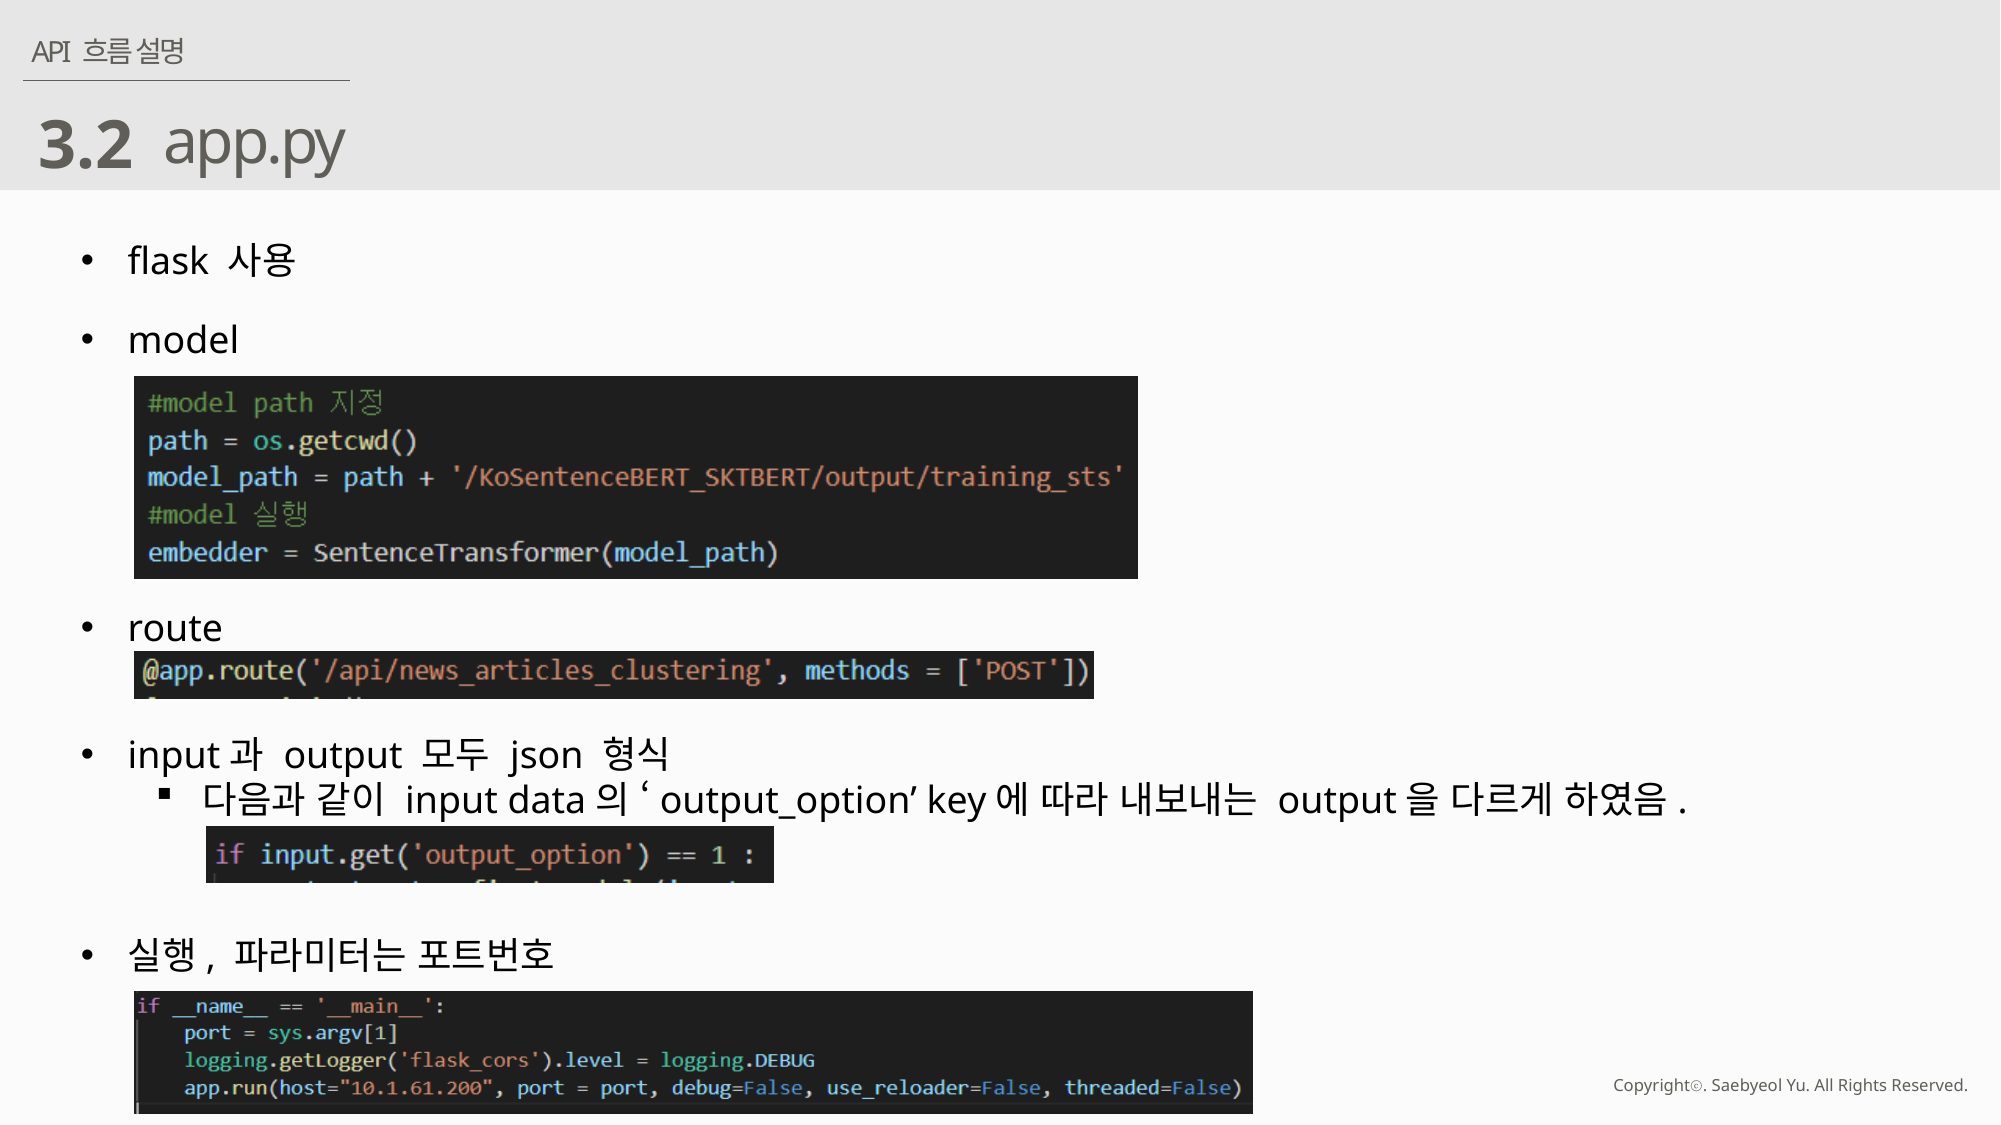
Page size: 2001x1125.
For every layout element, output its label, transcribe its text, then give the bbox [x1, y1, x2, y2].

text_box route [66, 596, 1968, 657]
text_box [0, 0, 2000, 191]
text_box input과 output 모두 json 형식 다음과 같이 input data의 ‘output_option’ key에 따라 내보내는 output을 다르게 하였음. [66, 723, 1968, 828]
picture [206, 826, 774, 883]
picture [134, 991, 1253, 1114]
picture [134, 651, 1094, 699]
text_box 3.2 [23, 94, 149, 190]
text_box flask 사용 [66, 229, 1968, 289]
text_box model [66, 308, 1968, 369]
picture [134, 376, 1138, 579]
text_box app.py [149, 93, 362, 183]
text_box 실행, 파라미터는 포트번호 [66, 924, 1968, 985]
text_box API 흐름 설명 [16, 25, 350, 76]
